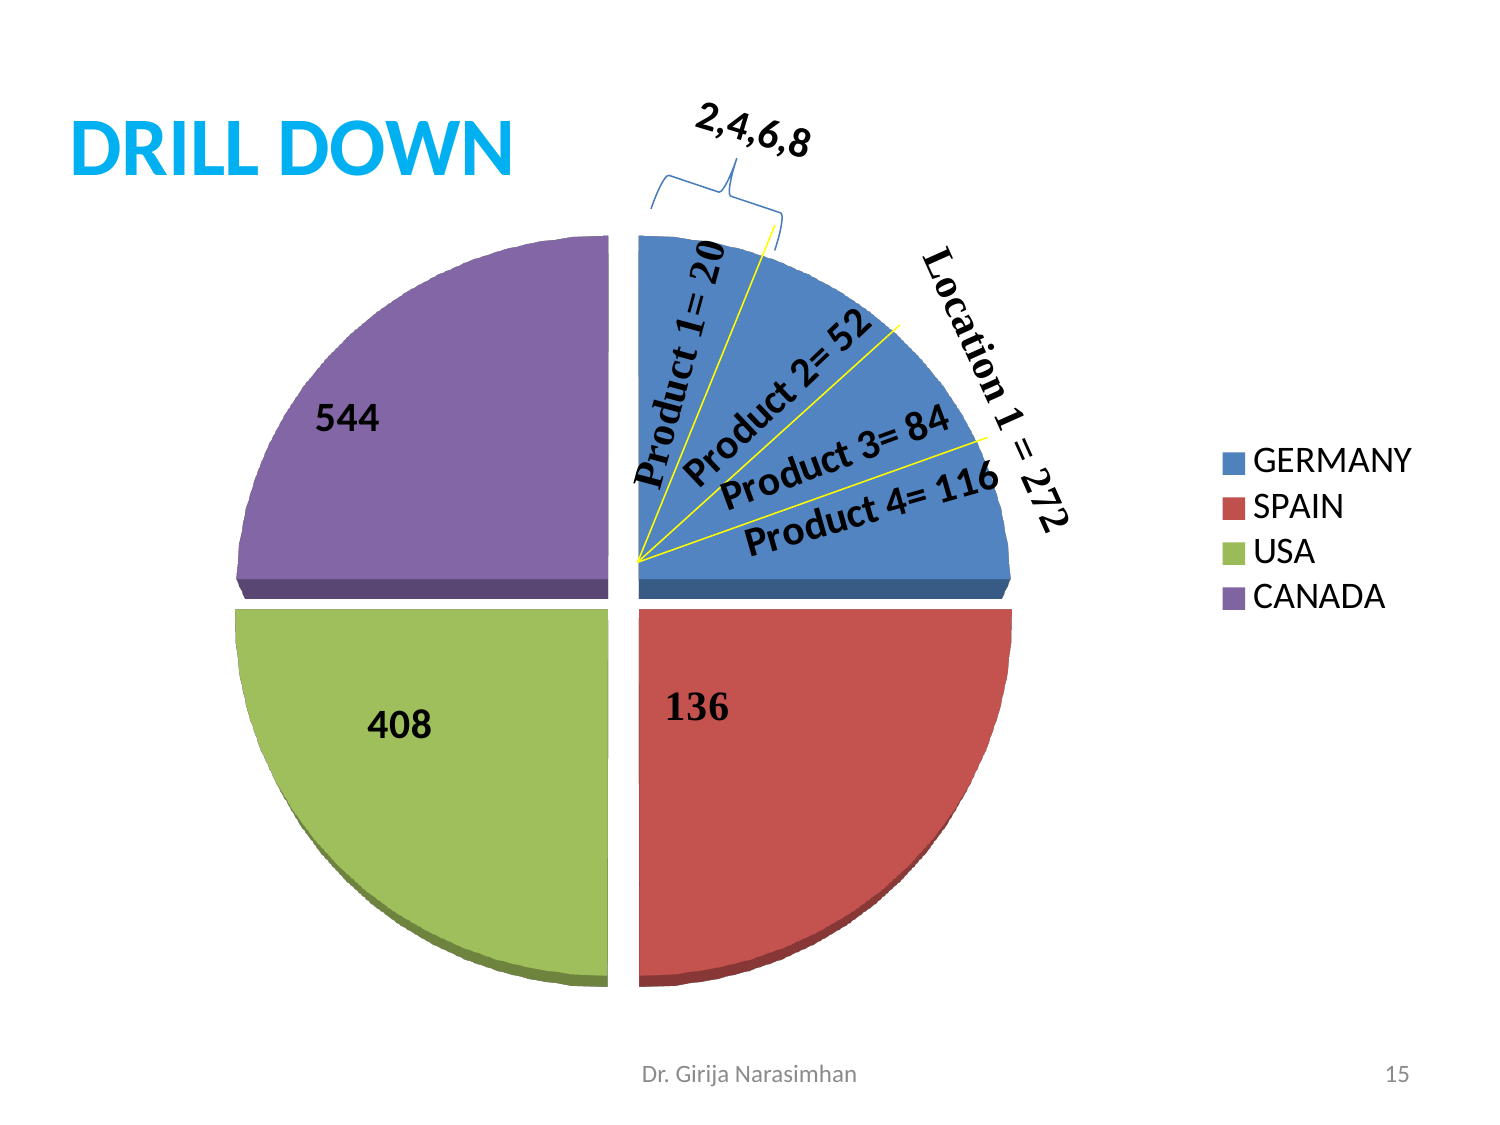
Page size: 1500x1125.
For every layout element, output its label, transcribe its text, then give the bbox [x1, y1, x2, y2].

slide_number 15 [1074, 1042, 1425, 1103]
footer Dr. Girija Narasimhan [512, 1042, 988, 1103]
chart [37, 49, 1438, 1013]
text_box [637, 224, 776, 563]
